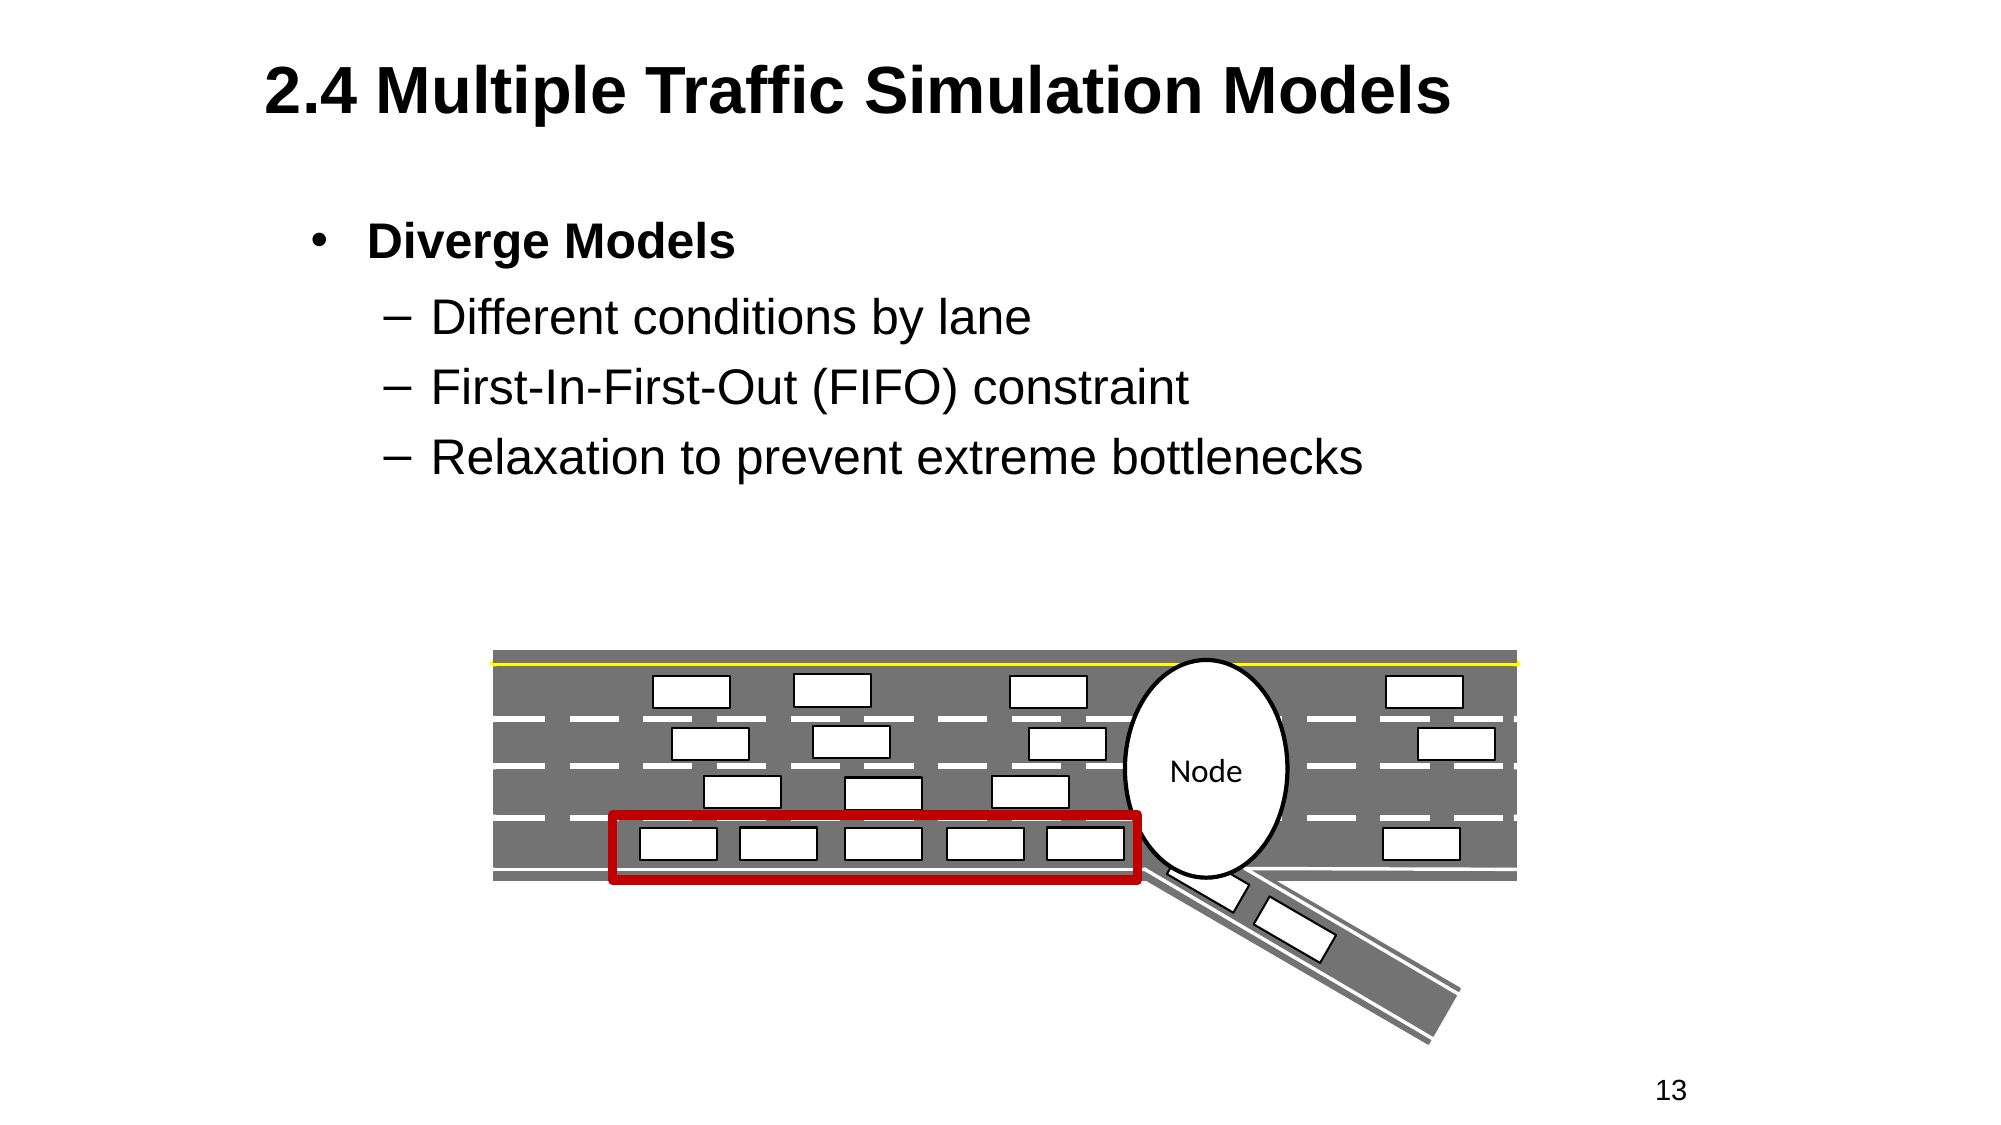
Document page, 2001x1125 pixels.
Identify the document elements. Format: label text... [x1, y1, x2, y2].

list Different conditions by lane First-In-First-Out (FIFO) constraint Relaxation to prevent extreme bottlenecks [293, 277, 1644, 508]
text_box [426, 616, 1563, 1063]
text_box 13 [1640, 1063, 1732, 1124]
text_box 2.4 Multiple Traffic Simulation Models [249, 3, 1641, 171]
text_box Diverge Models [295, 201, 752, 277]
